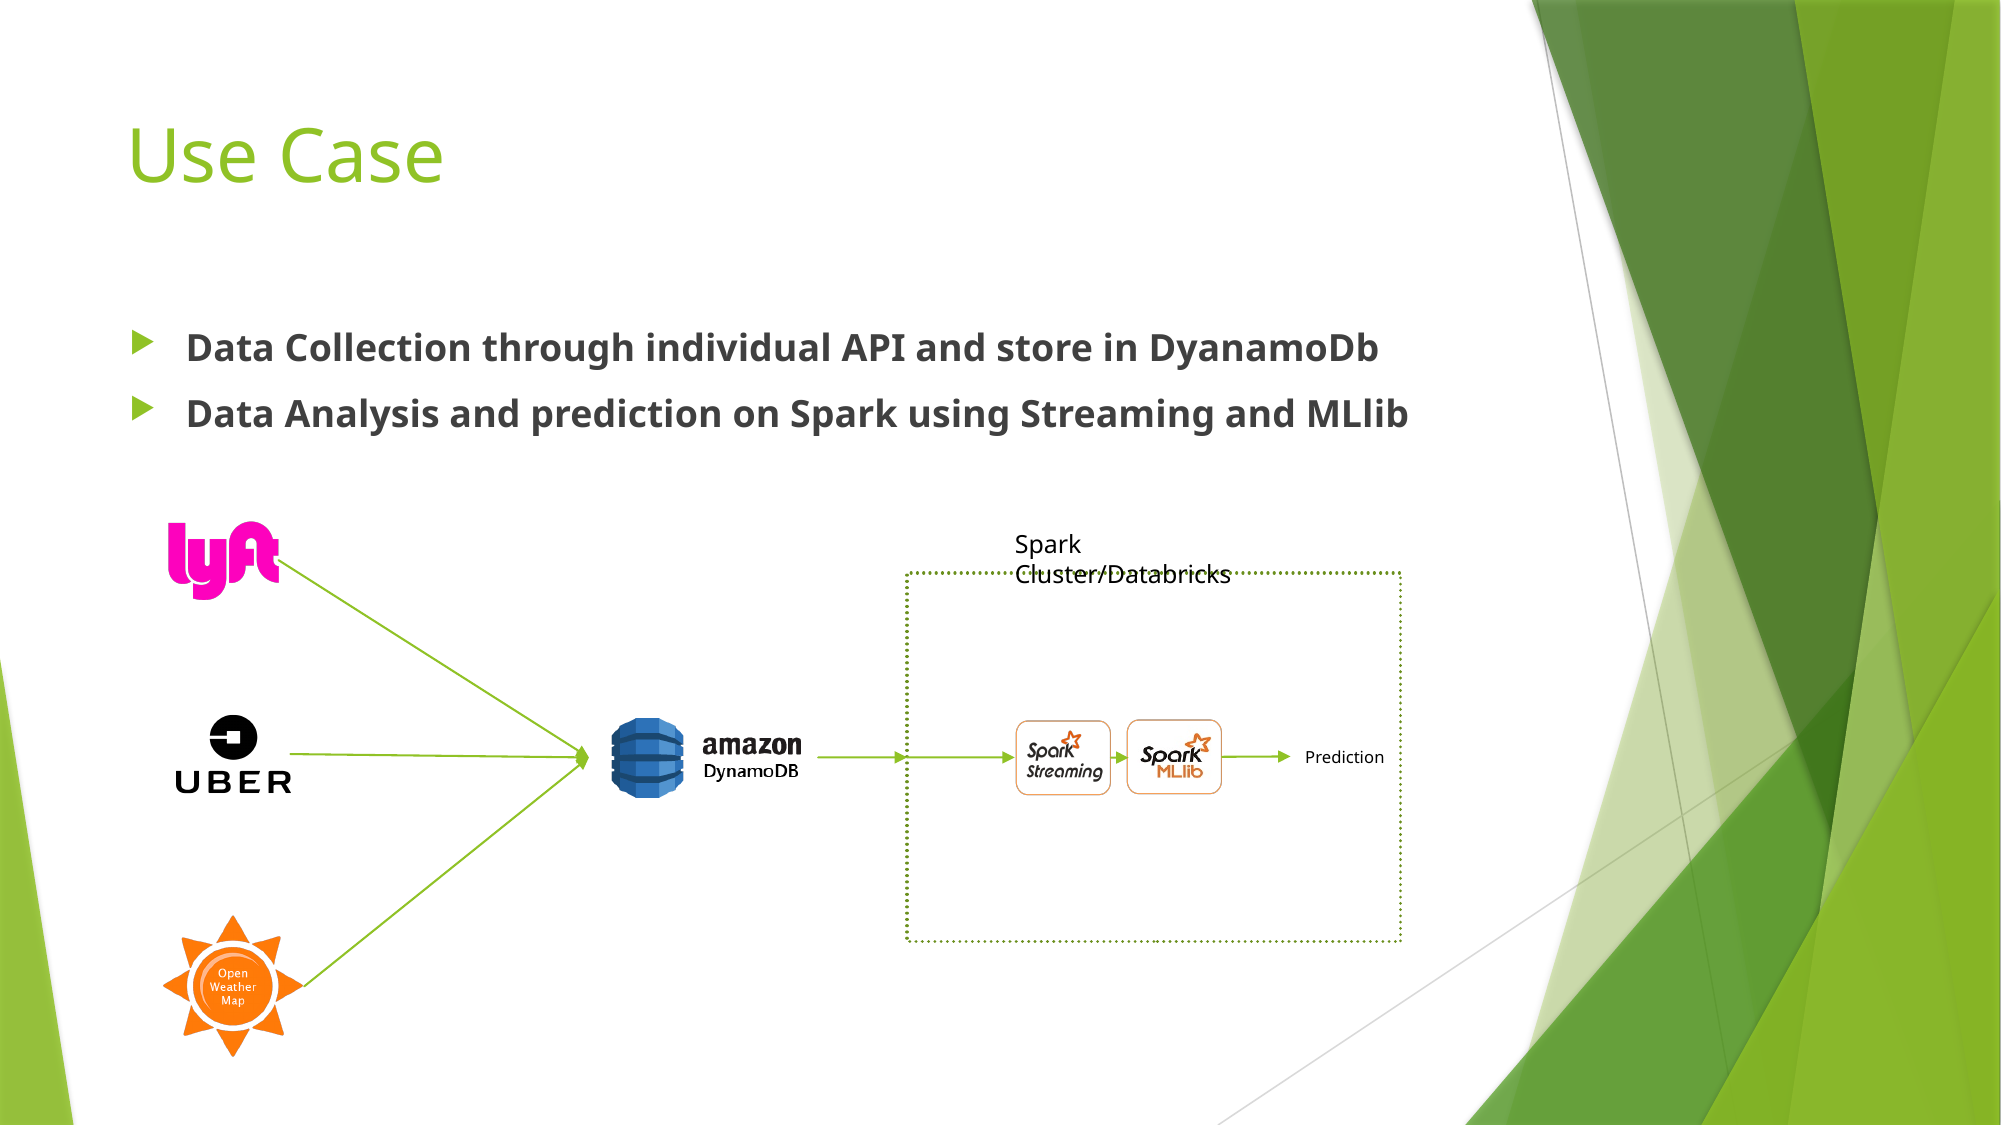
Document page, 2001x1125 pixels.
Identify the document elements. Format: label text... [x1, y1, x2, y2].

picture [162, 915, 305, 1058]
title Use Case [111, 99, 1522, 317]
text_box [289, 753, 583, 758]
picture [176, 699, 291, 809]
list Data Collection through individual API and store in DyanamoDb Data Analysis and prediction on Spark using Streaming and MLlib [114, 316, 1525, 1074]
text_box Prediction [1290, 739, 1401, 774]
picture [167, 520, 280, 600]
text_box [277, 559, 590, 758]
text_box [905, 571, 1402, 756]
text_box Spark Cluster/Databricks [999, 521, 1315, 596]
picture [588, 699, 819, 816]
picture [1014, 719, 1112, 796]
picture [1125, 718, 1223, 796]
text_box [905, 763, 1402, 943]
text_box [303, 756, 590, 987]
